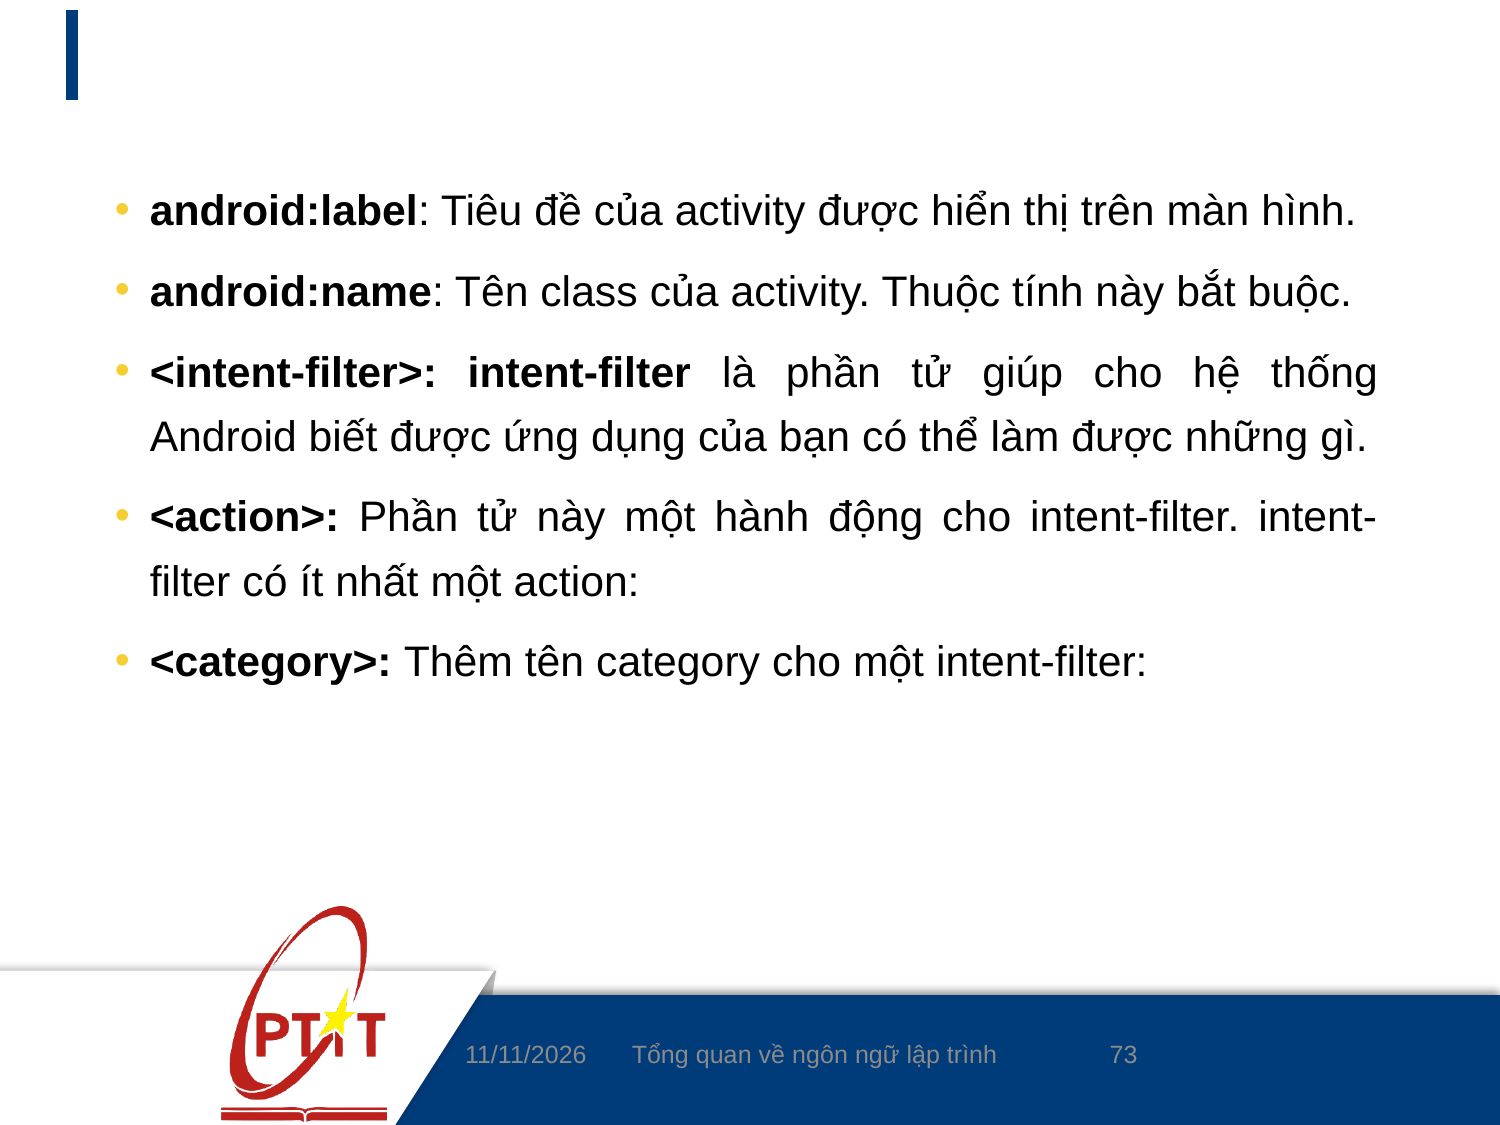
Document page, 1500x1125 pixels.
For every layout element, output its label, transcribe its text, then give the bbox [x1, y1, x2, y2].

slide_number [450, 1023, 561, 1084]
list android:label: Tiêu đề của activity được hiển thị trên màn hình. android:name: Tên class của activity. Thuộc tính này bắt buộc. <intent-filter>: intent-filter là phần tử giúp cho hệ thống Android biết được ứng dụng của bạn có thể làm được những gì. <action>: Phần tử này một hành động cho intent-filter. intent-filter có ít nhất một action: <category>: Thêm tên category cho một intent-filter: [99, 162, 1394, 882]
slide_number 73 [815, 1023, 1153, 1084]
footer Tổng quan về ngôn ngữ lập trình [561, 1023, 815, 1084]
picture [221, 906, 387, 1122]
